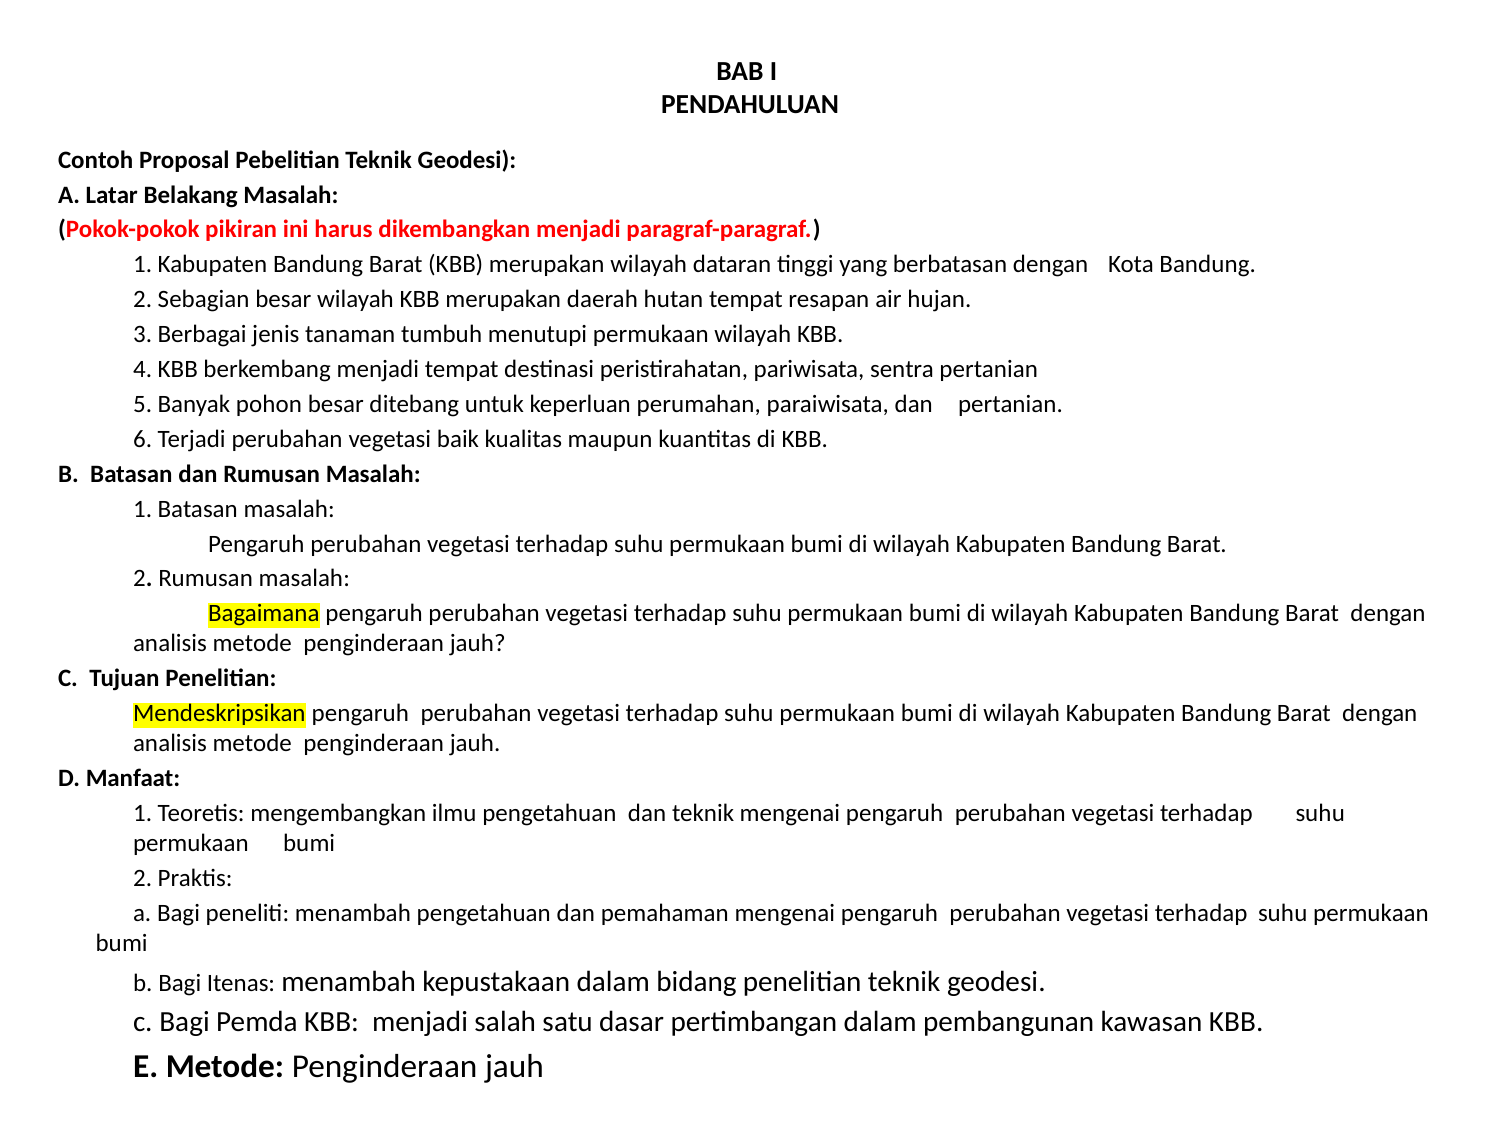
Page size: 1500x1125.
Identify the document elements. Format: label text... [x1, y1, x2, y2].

list Contoh Proposal Pebelitian Teknik Geodesi): A. Latar Belakang Masalah: (Pokok-pokok pikiran ini harus dikembangkan menjadi paragraf-paragraf.) 1. Kabupaten Bandung Barat (KBB) merupakan wilayah dataran tinggi yang berbatasan dengan Kota Bandung. 2. Sebagian besar wilayah KBB merupakan daerah hutan tempat resapan air hujan. 3. Berbagai jenis tanaman tumbuh menutupi permukaan wilayah KBB. 4. KBB berkembang menjadi tempat destinasi peristirahatan, pariwisata, sentra pertanian 5. Banyak pohon besar ditebang untuk keperluan perumahan, paraiwisata, dan pertanian. 6. Terjadi perubahan vegetasi baik kualitas maupun kuantitas di KBB. B. Batasan dan Rumusan Masalah: 1. Batasan masalah: Pengaruh perubahan vegetasi terhadap suhu permukaan bumi di wilayah Kabupaten Bandung Barat. 2. Rumusan masalah: Bagaimana pengaruh perubahan vegetasi terhadap suhu permukaan bumi di wilayah Kabupaten Bandung Barat dengan analisis metode penginderaan jauh? C. Tujuan Penelitian: Mendeskripsikan pengaruh perubahan vegetasi terhadap suhu permukaan bumi di wilayah Kabupaten Bandung Barat dengan analisis metode penginderaan jauh. D. Manfaat: 1. Teoretis: mengembangkan ilmu pengetahuan dan teknik mengenai pengaruh perubahan vegetasi terhadap suhu permukaan bumi 2. Praktis: a. Bagi peneliti: menambah pengetahuan dan pemahaman mengenai pengaruh perubahan vegetasi terhadap suhu permukaan bumi b. Bagi Itenas: menambah kepustakaan dalam bidang penelitian teknik geodesi. c. Bagi Pemda KBB: menjadi salah satu dasar pertimbangan dalam pembangunan kawasan KBB. E. Metode: Penginderaan jauh Kakkk [43, 135, 1456, 1125]
title BAB I PENDAHULUAN [75, 45, 1425, 127]
